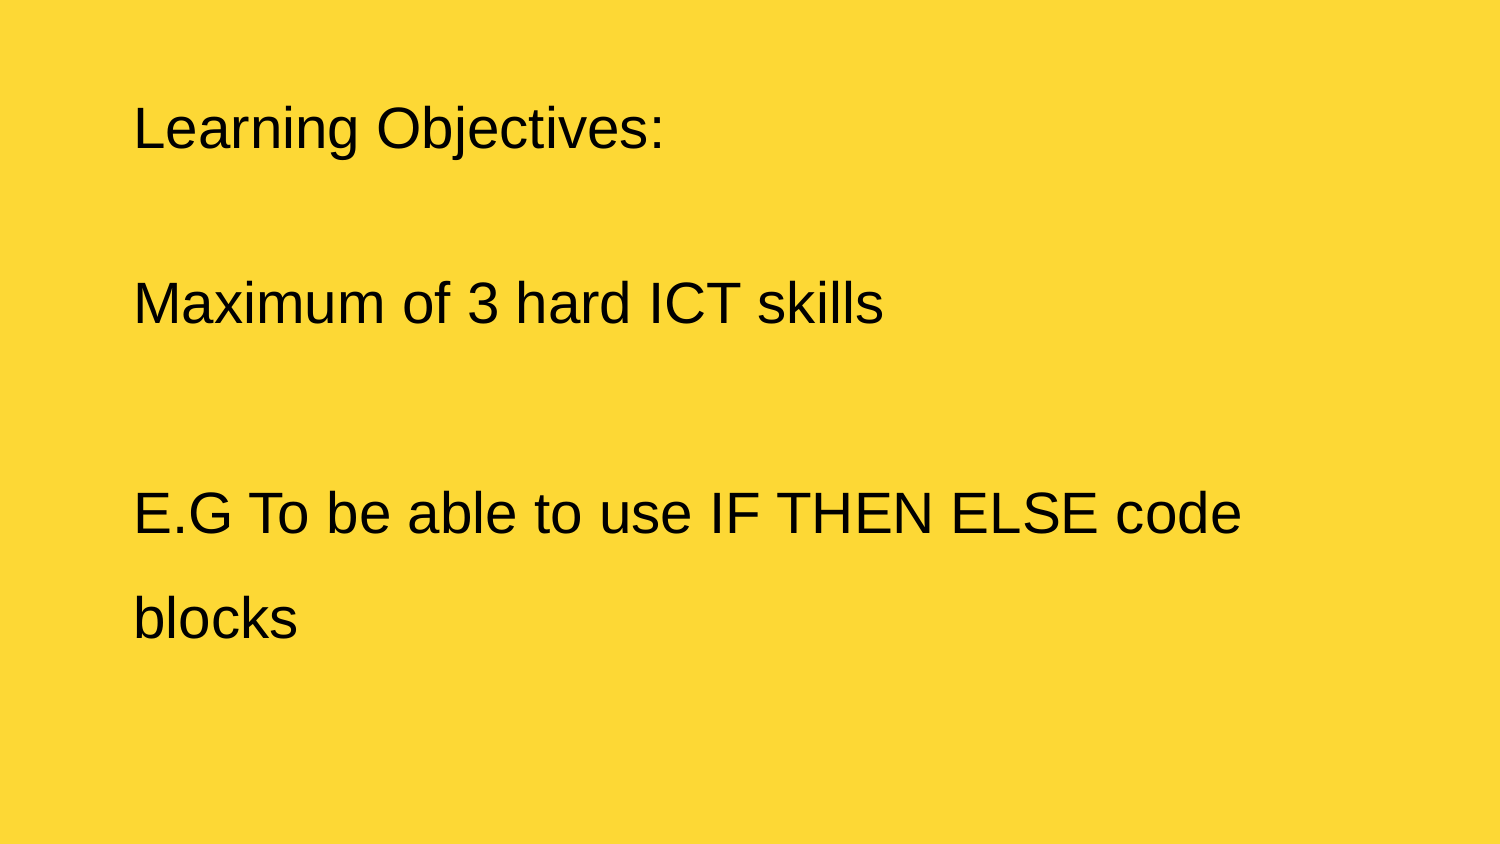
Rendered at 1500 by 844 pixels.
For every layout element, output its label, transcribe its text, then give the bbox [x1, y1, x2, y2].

title Learning Objectives: Maximum of 3 hard ICT skills E.G To be able to use IF THEN ELSE code blocks [118, 75, 1366, 536]
